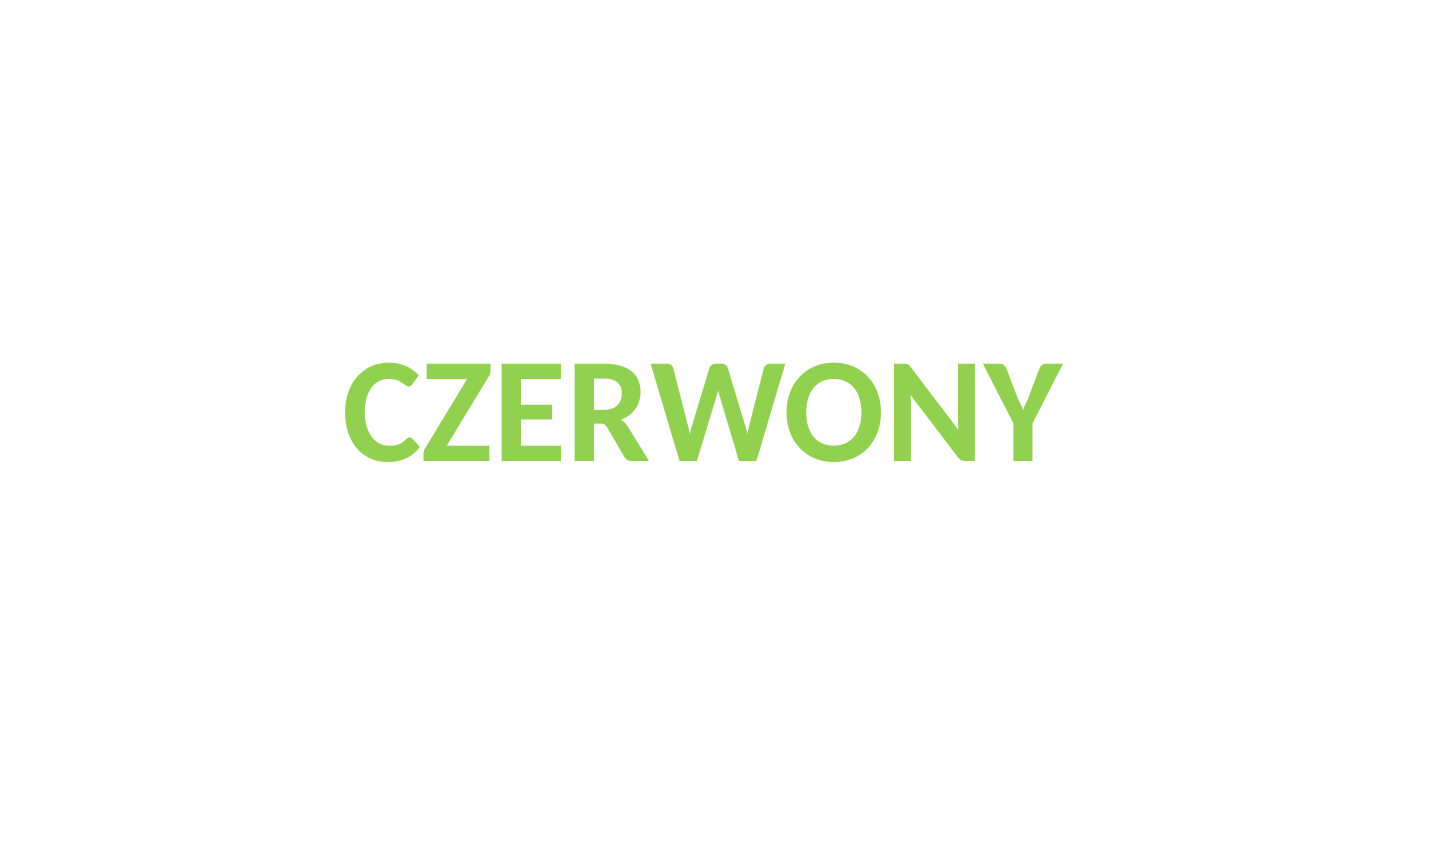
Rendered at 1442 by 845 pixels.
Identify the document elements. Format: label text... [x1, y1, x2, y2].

text_box CZERWONY [189, 303, 1216, 499]
